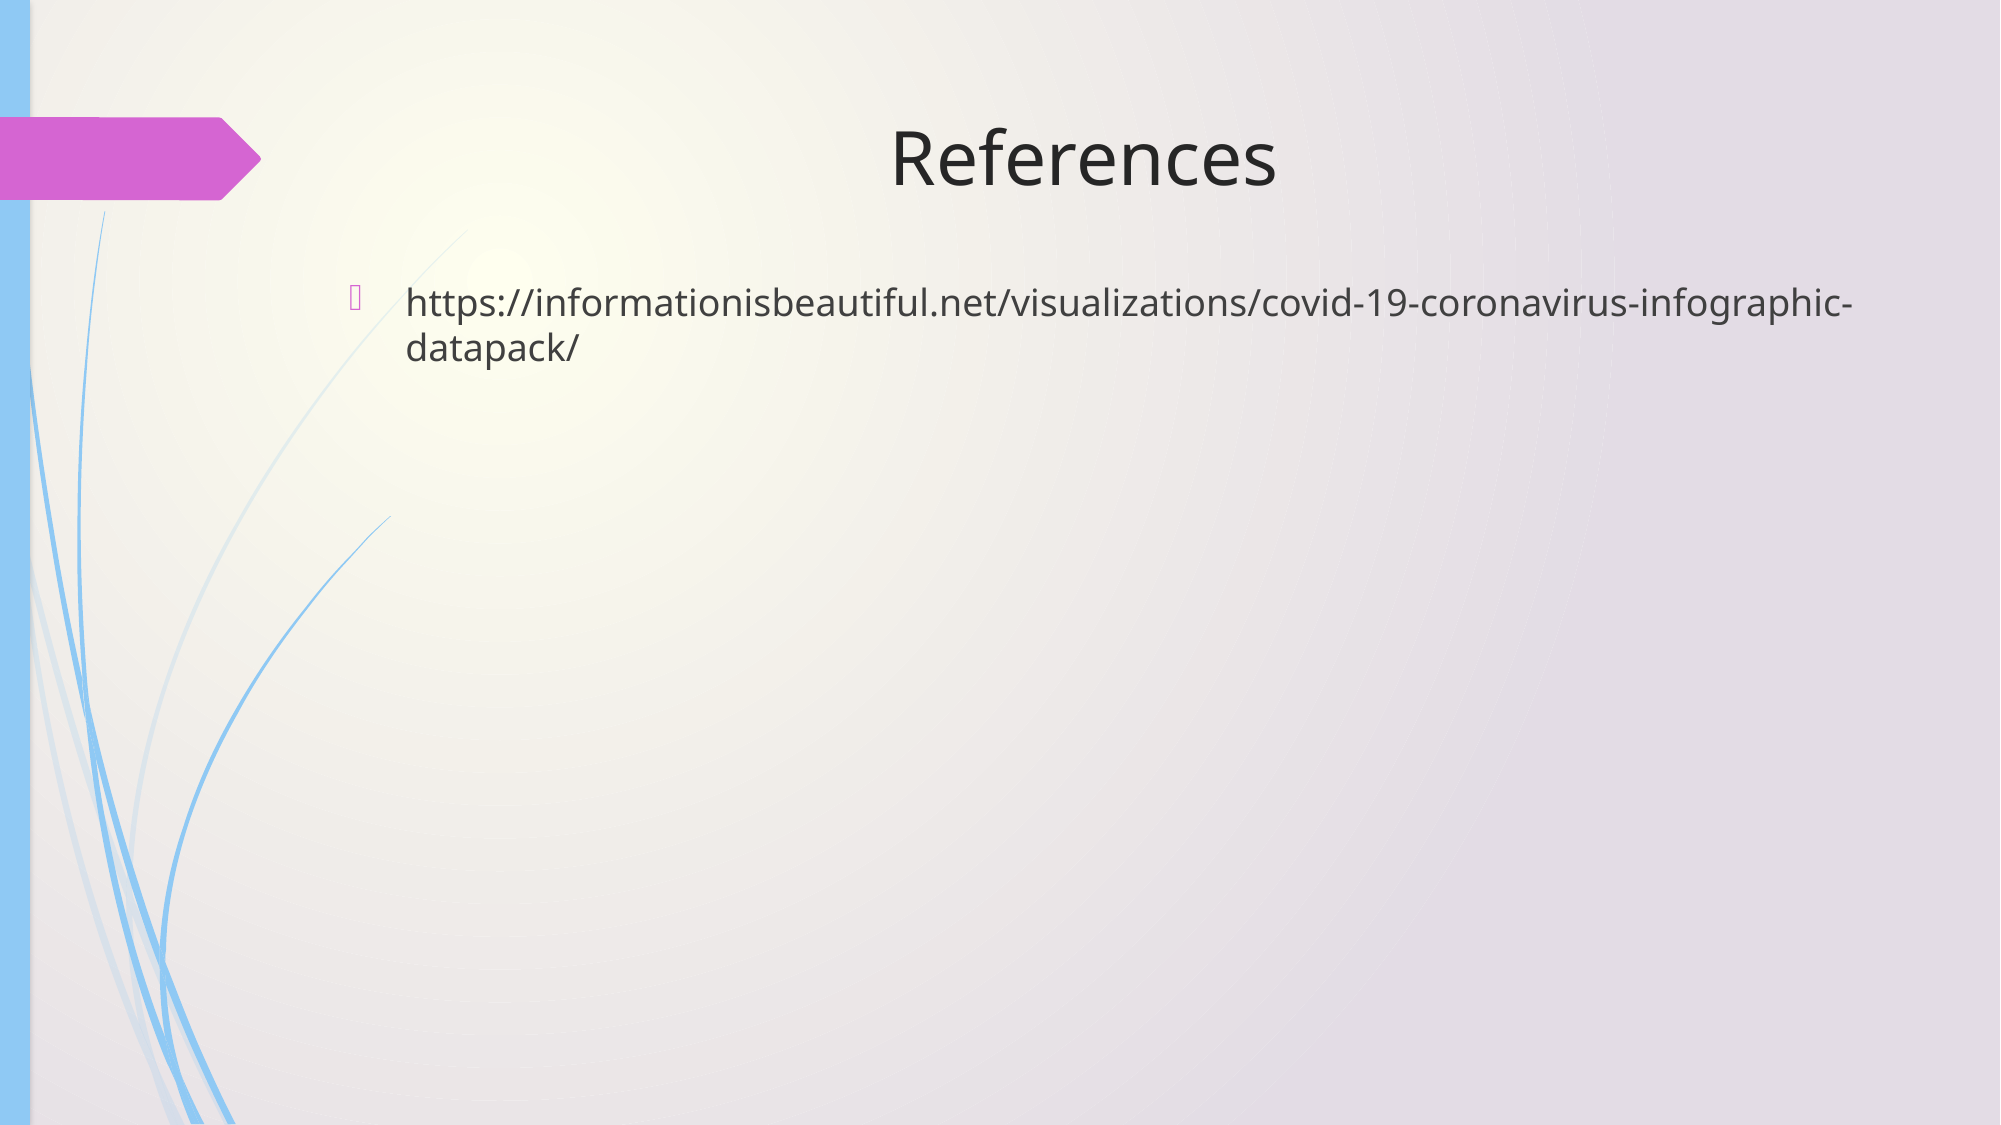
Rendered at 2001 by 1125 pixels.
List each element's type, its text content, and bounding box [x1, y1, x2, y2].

list https://informationisbeautiful.net/visualizations/covid-19-coronavirus-infographic-datapack/ [334, 271, 1888, 970]
title References [280, 102, 1888, 313]
